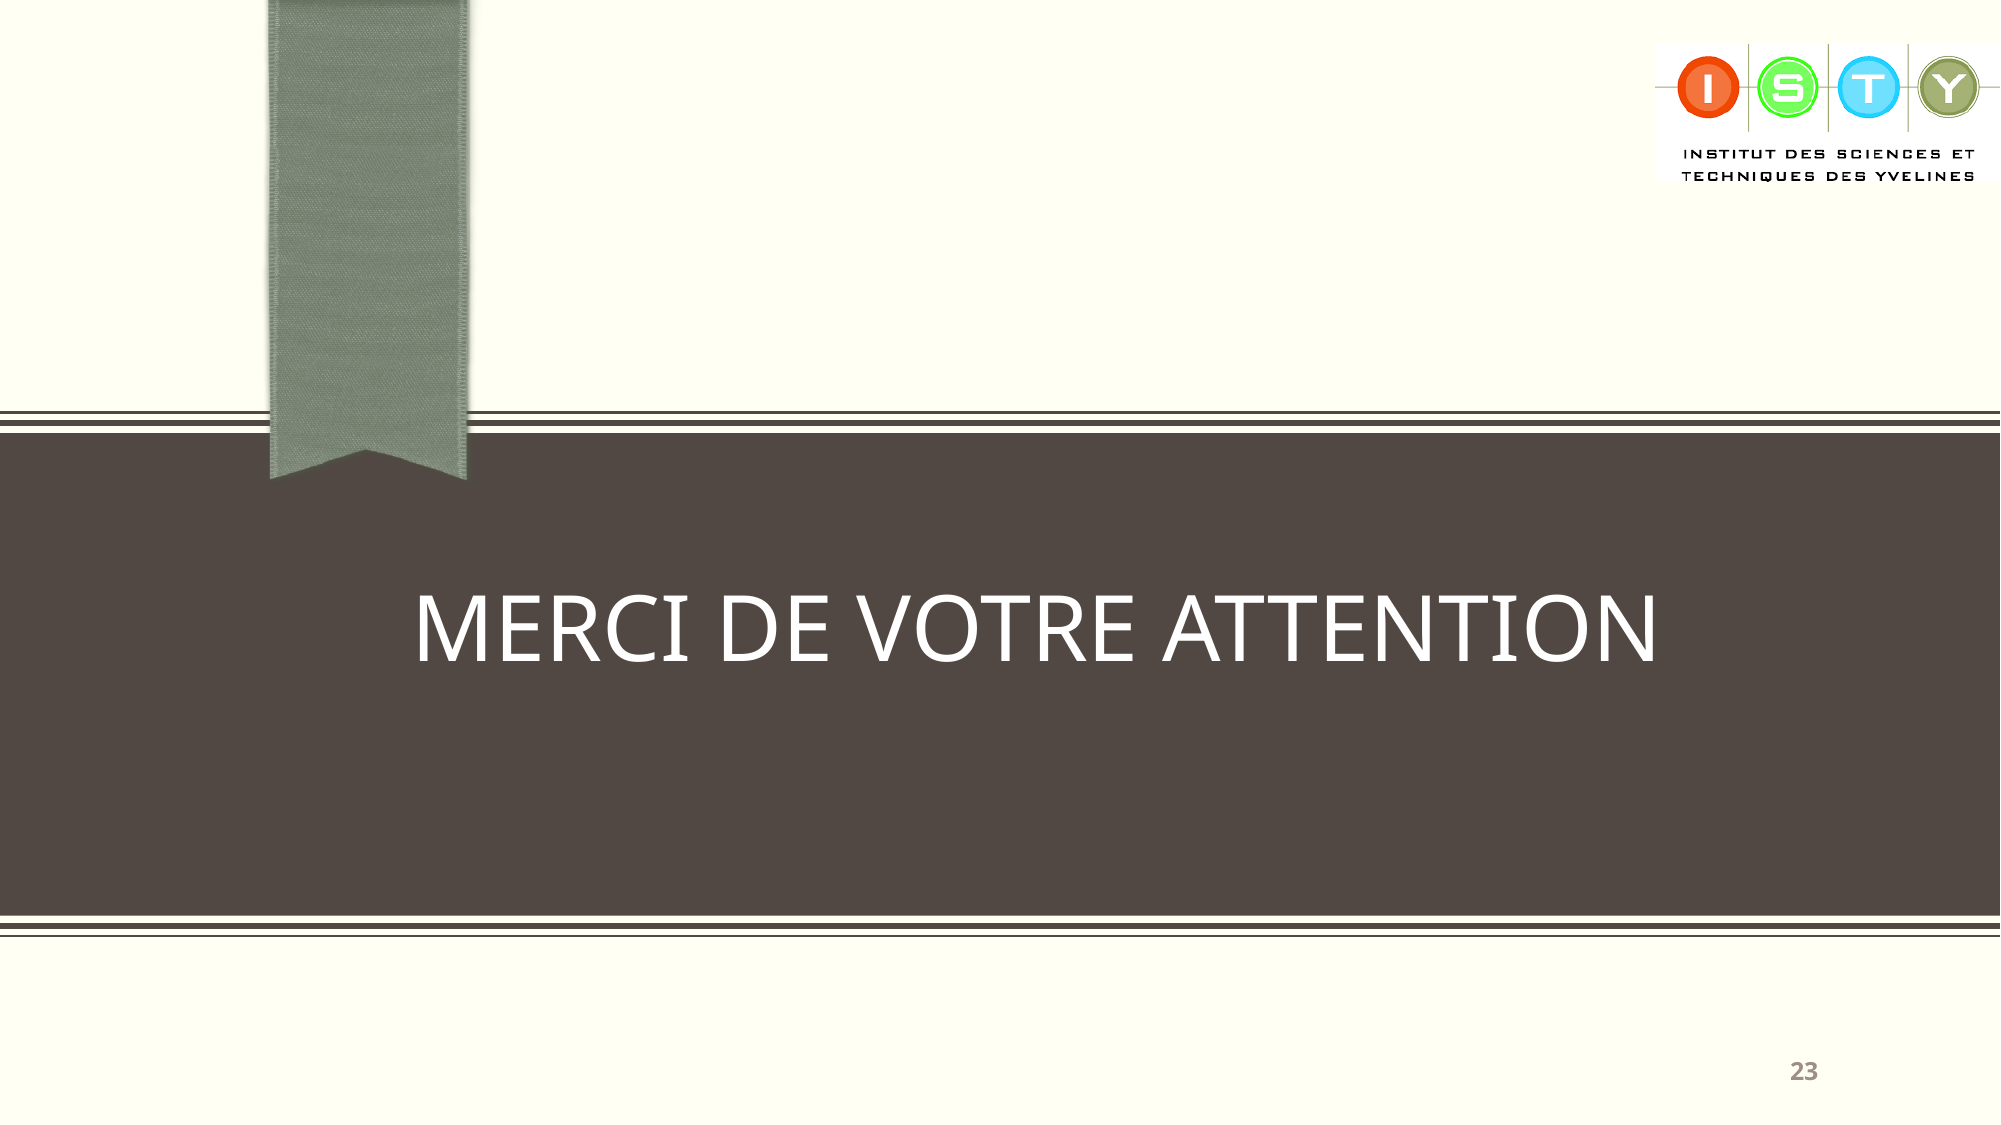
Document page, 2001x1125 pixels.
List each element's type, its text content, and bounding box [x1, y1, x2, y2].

title MERCI DE VOTRE ATTENTION [411, 493, 1735, 771]
slide_number 23 [1518, 1042, 1819, 1103]
picture [1655, 44, 2000, 182]
